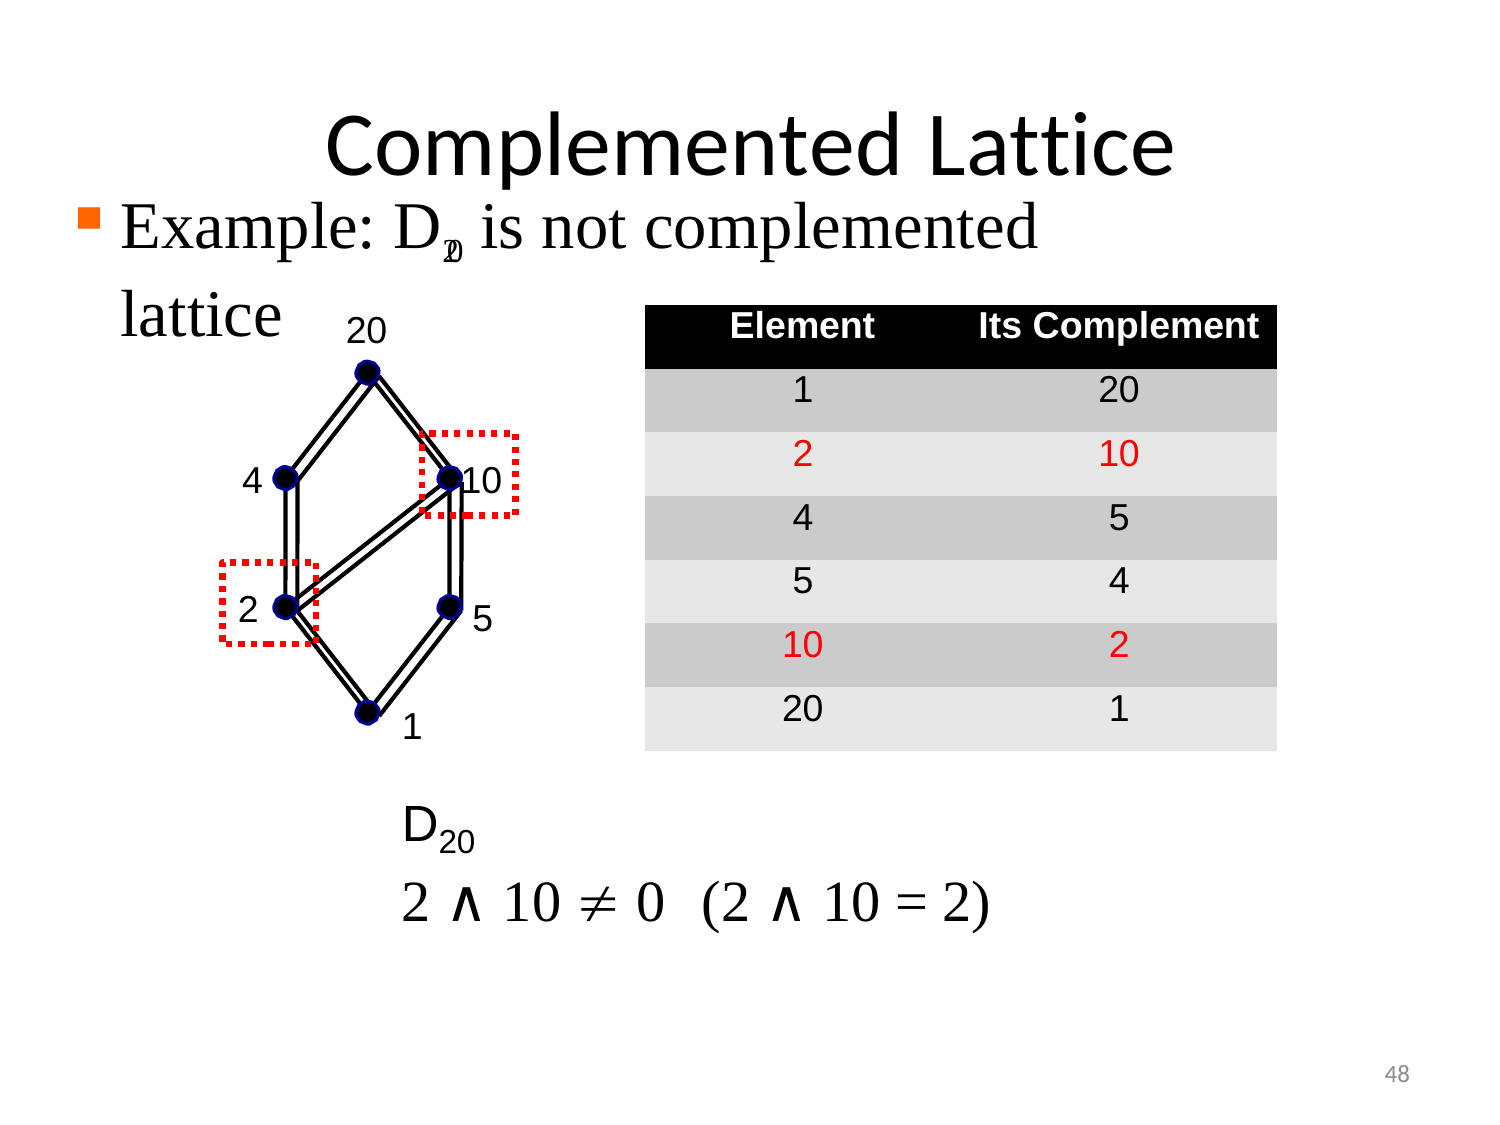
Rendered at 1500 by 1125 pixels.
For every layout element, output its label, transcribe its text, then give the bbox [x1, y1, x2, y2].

text_box 4 [240, 455, 266, 501]
text_box 2 [235, 584, 261, 630]
text_box [273, 466, 297, 490]
title Complemented Lattice [75, 45, 1425, 233]
table_header Its Complement [927, 305, 1277, 369]
table_header Element [645, 305, 927, 369]
text_box Example: D20 is not complemented lattice [62, 182, 1218, 350]
text_box 5 [470, 594, 496, 640]
text_box 10 [458, 455, 505, 501]
text_box 1 D20 2 ∧ 10  0 (2 ∧ 10 = 2) [321, 701, 1222, 933]
table_cell 20 [927, 369, 1277, 432]
table_cell 10 [645, 623, 927, 687]
table_cell 5 [645, 560, 927, 623]
table_cell 5 [927, 496, 1277, 560]
text_box [273, 595, 297, 619]
text_box [355, 361, 379, 385]
text_box [438, 466, 458, 490]
table_cell 20 [645, 687, 927, 751]
table_cell 10 [927, 432, 1277, 496]
table_cell 4 [645, 496, 927, 560]
table_cell 2 [645, 432, 927, 496]
text_box 20 [343, 305, 390, 351]
table_cell 2 [927, 623, 1277, 687]
text_box [438, 595, 462, 619]
slide_number 48 [1074, 1042, 1425, 1103]
table_cell 1 [645, 369, 927, 432]
table_cell 1 [927, 687, 1277, 751]
table_cell 4 [927, 560, 1277, 623]
